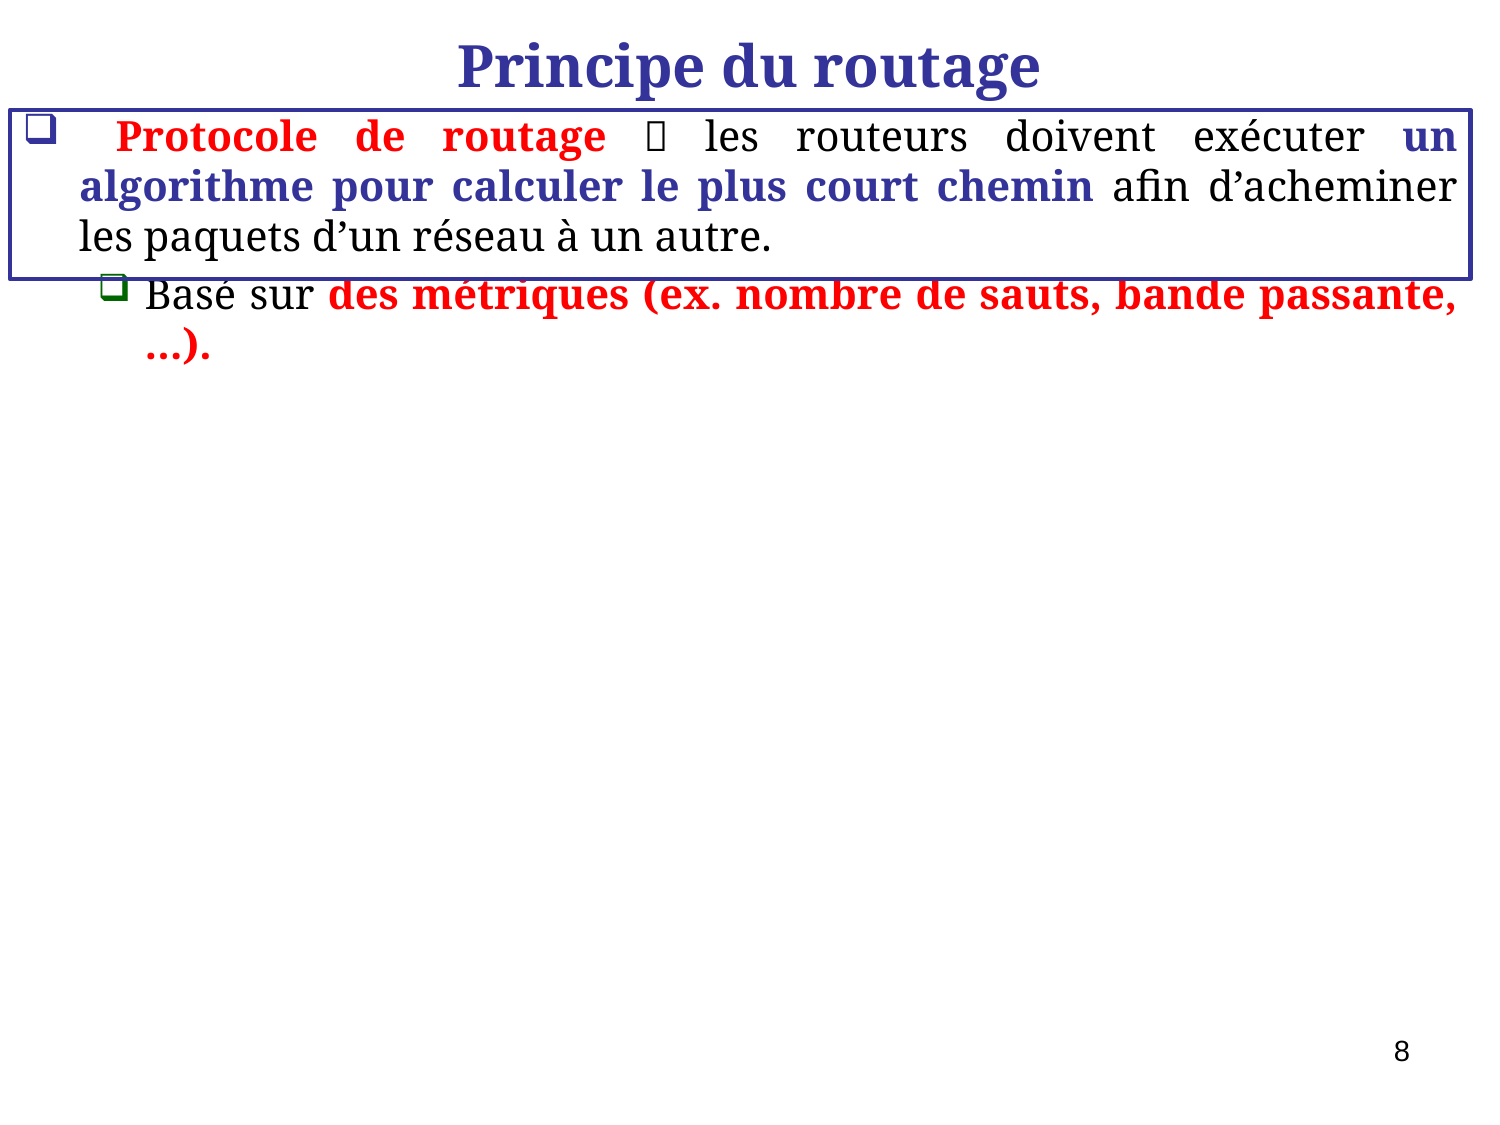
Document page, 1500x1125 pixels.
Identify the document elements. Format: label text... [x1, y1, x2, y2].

list Protocole de routage  les routeurs doivent exécuter un algorithme pour calculer le plus court chemin afin d’acheminer les paquets d’un réseau à un autre. Basé sur des métriques (ex. nombre de sauts, bande passante, …). [7, 101, 1473, 1106]
text_box [10, 109, 1471, 279]
text_box Principe du routage [74, 21, 1425, 109]
slide_number 8 [1074, 1024, 1426, 1103]
